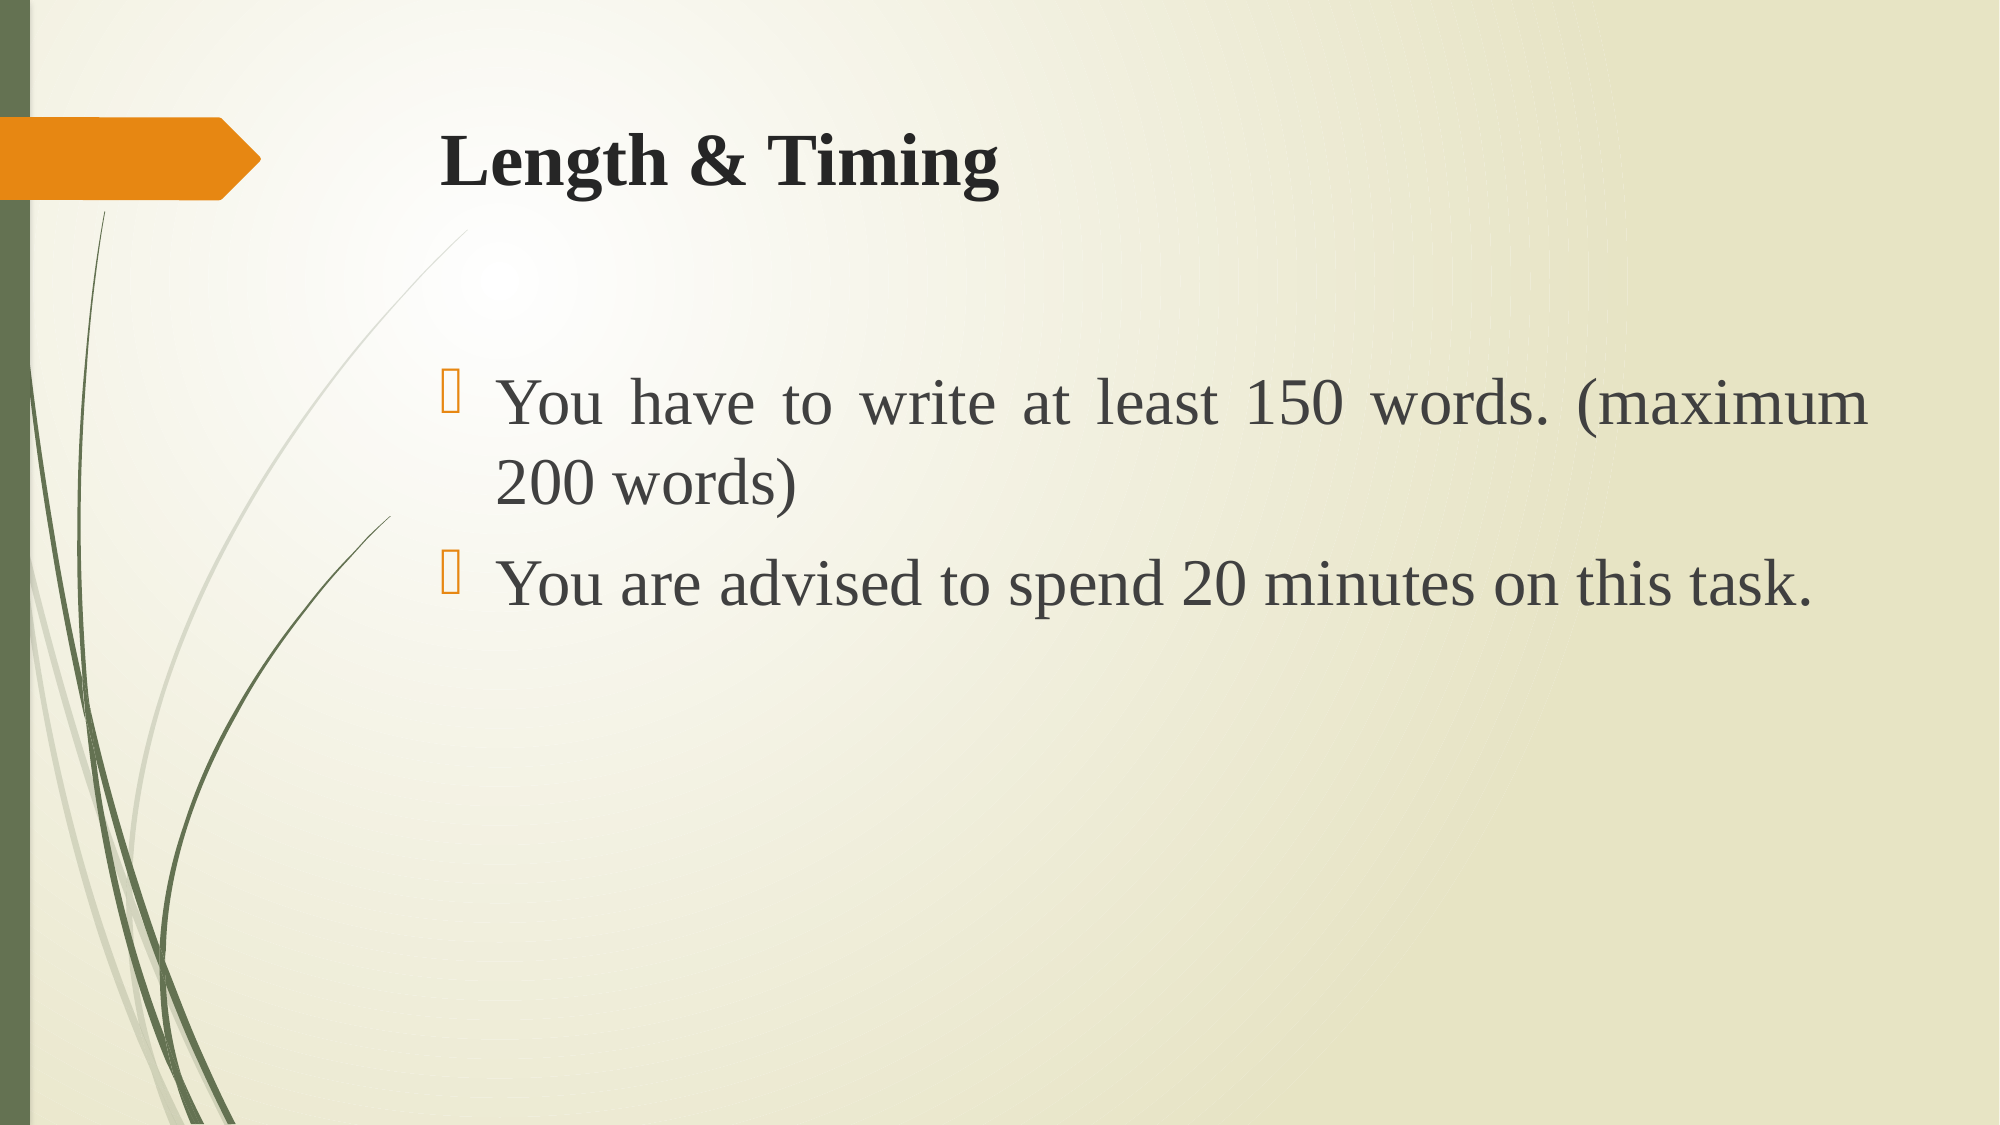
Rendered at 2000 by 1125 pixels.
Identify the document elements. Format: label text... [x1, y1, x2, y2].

list You have to write at least 150 words. (maximum 200 words) You are advised to spend 20 minutes on this task. [424, 350, 1887, 970]
title Length & Timing [425, 102, 1887, 313]
